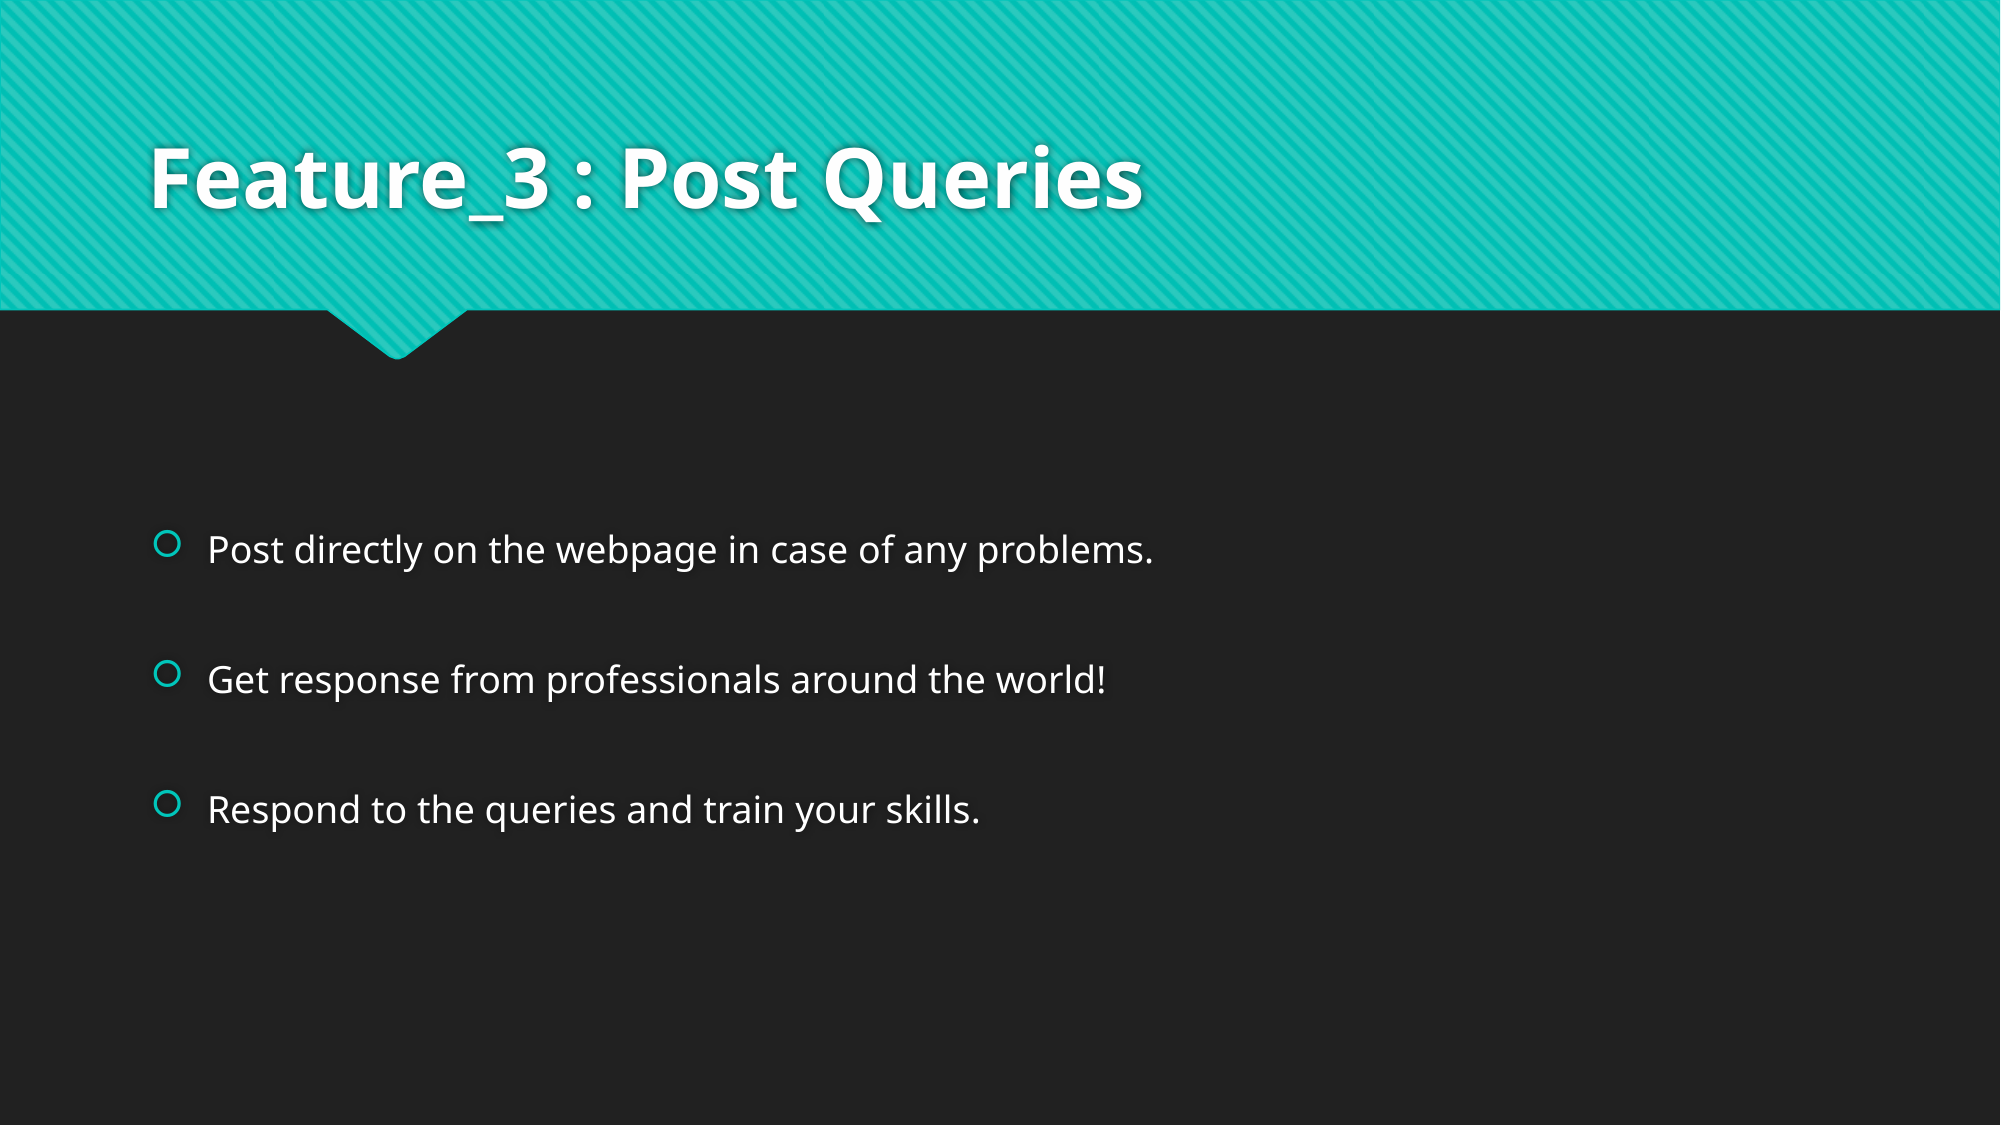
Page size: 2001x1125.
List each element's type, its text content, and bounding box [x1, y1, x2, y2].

title Feature_3 : Post Queries [132, 73, 1868, 233]
list Post directly on the webpage in case of any problems. Get response from professionals around the world! Respond to the queries and train your skills. [135, 412, 1868, 1010]
